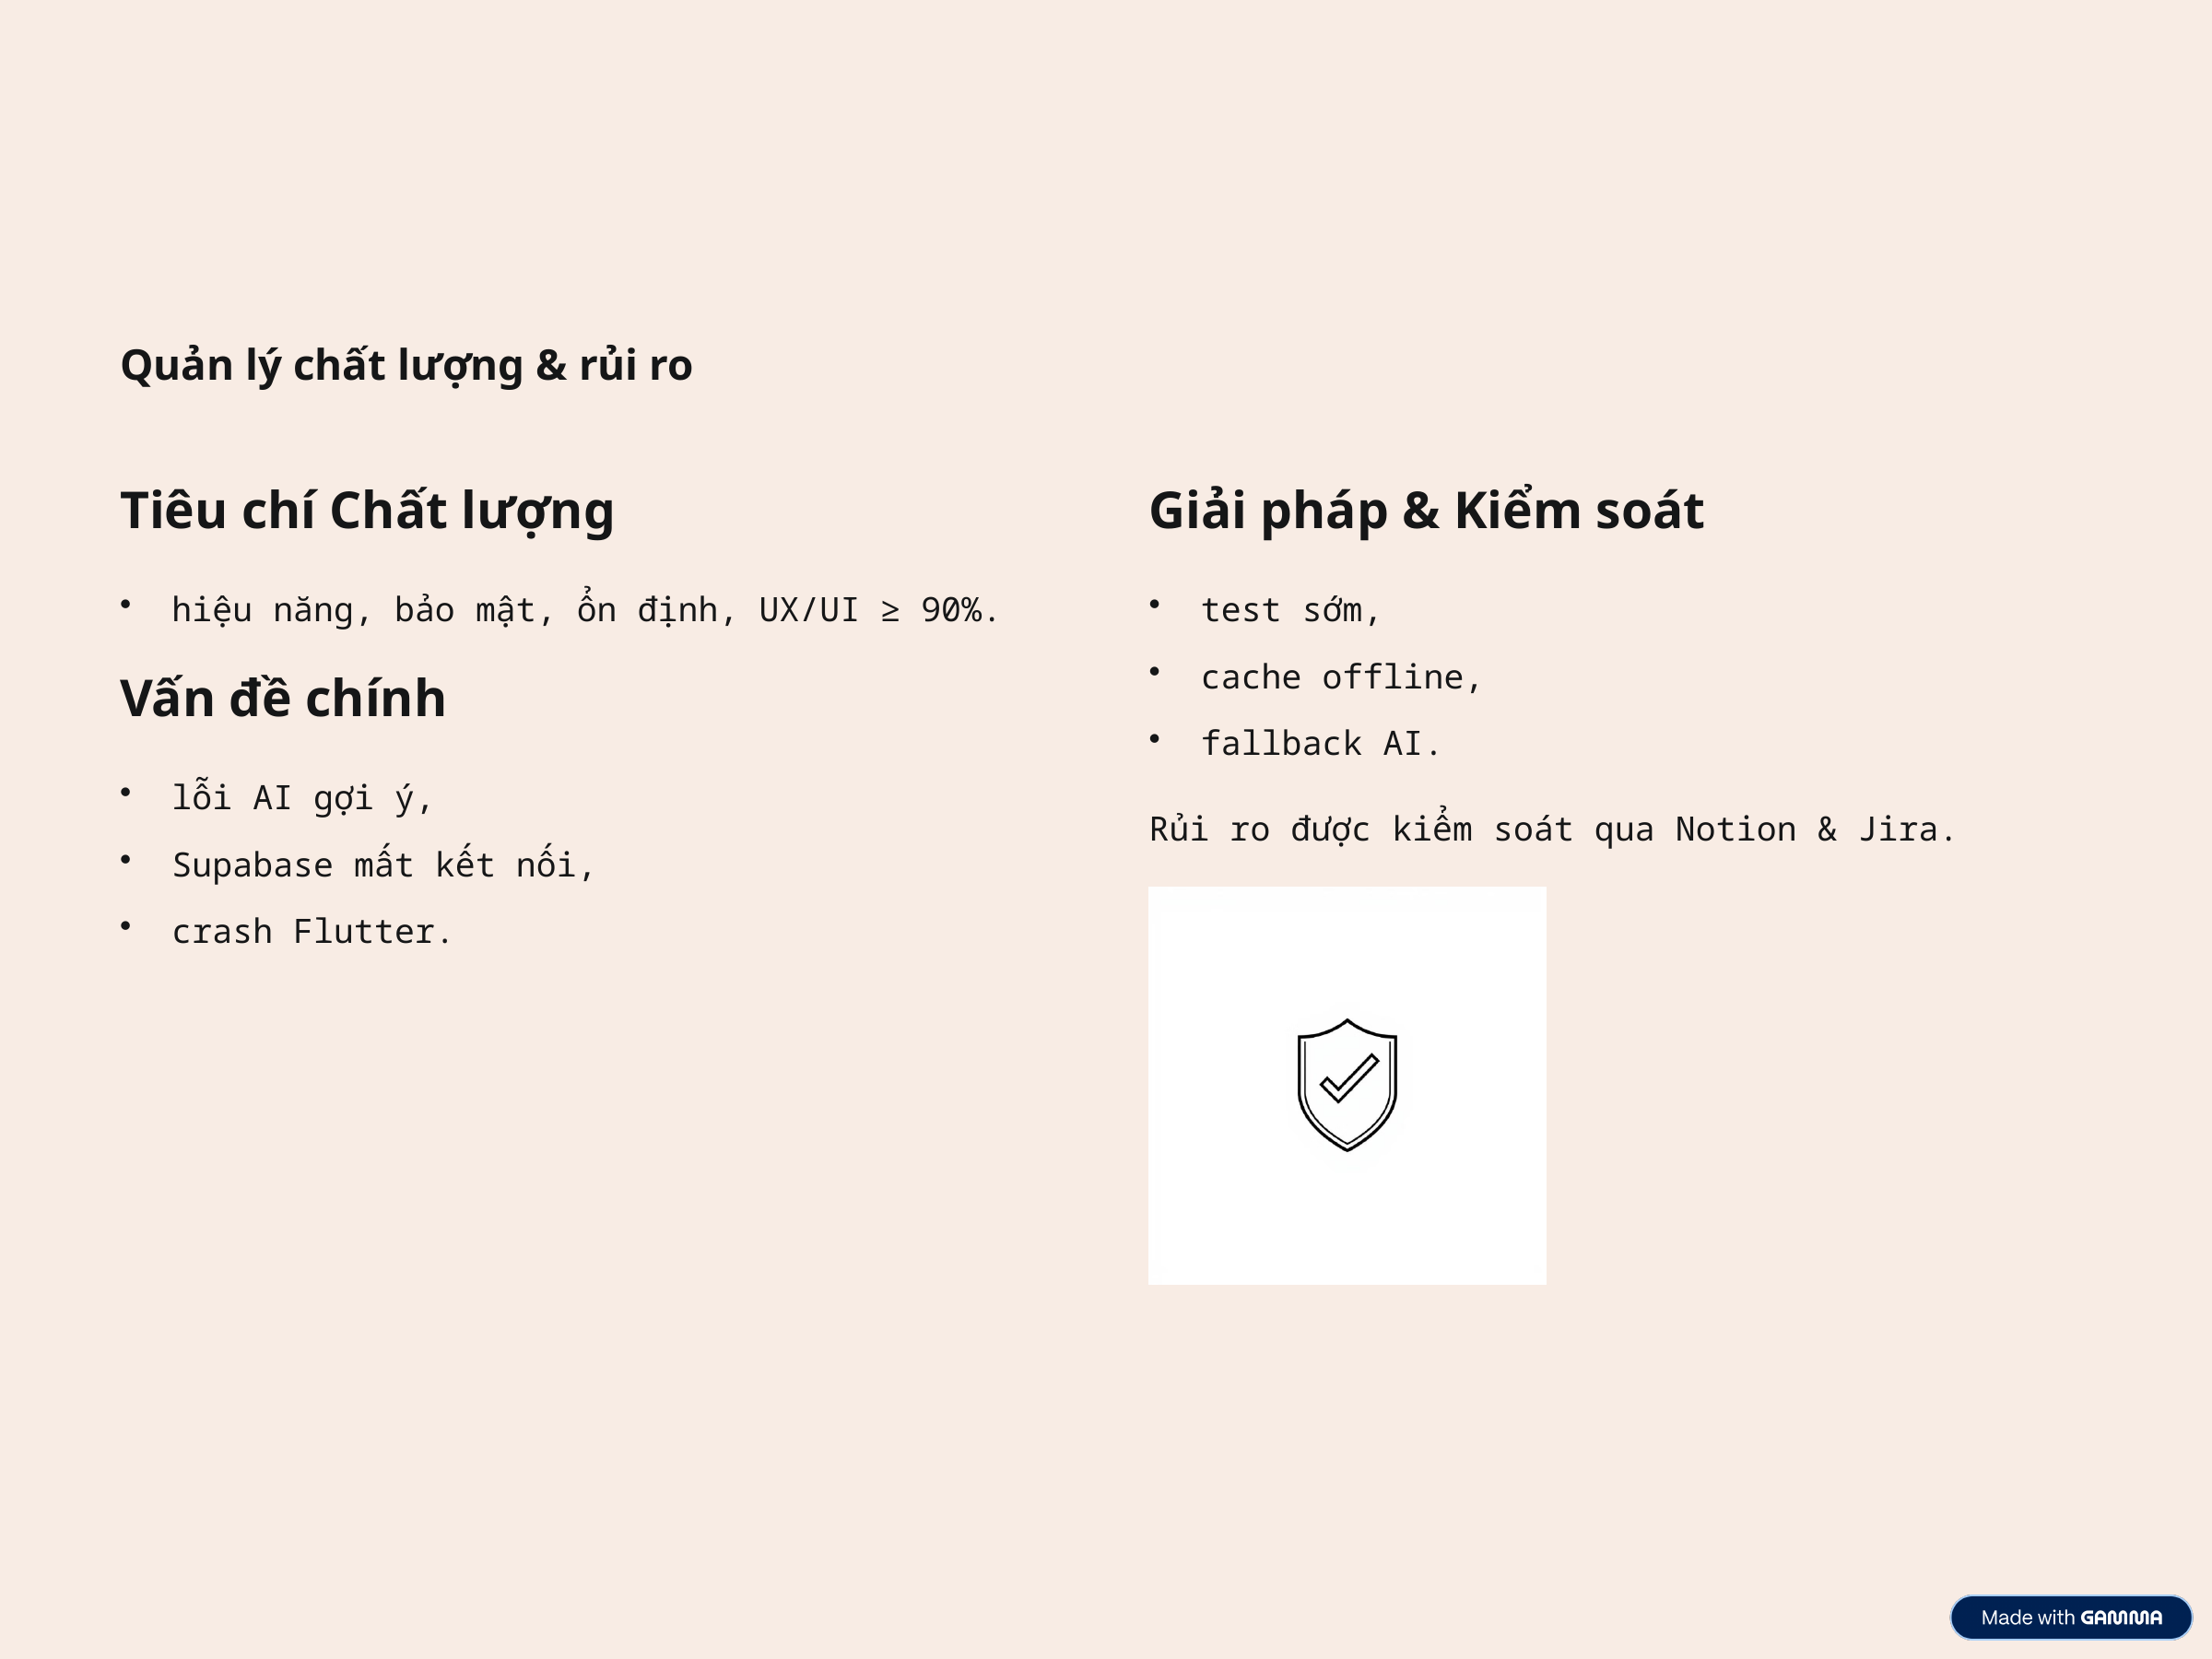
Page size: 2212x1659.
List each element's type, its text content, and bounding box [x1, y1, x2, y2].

text_box Vấn đề chính [120, 663, 635, 728]
picture [1148, 887, 1547, 1285]
picture [1941, 1586, 2202, 1649]
text_box cache offline, [1148, 641, 2093, 696]
text_box Rủi ro được kiểm soát qua Notion & Jira. [1148, 793, 2093, 849]
text_box Quản lý chất lượng & rủi ro [120, 335, 746, 390]
text_box lỗi AI gợi ý, [120, 761, 1065, 817]
text_box Supabase mất kết nối, [120, 829, 1065, 884]
text_box Giải pháp & Kiểm soát [1148, 475, 1761, 540]
text_box fallback AI. [1148, 707, 2093, 763]
text_box crash Flutter. [120, 895, 1065, 951]
text_box Tiêu chí Chất lượng [120, 475, 663, 540]
text_box test sớm, [1148, 573, 2093, 629]
text_box hiệu năng, bảo mật, ổn định, UX/UI ≥ 90%. [120, 573, 1065, 629]
